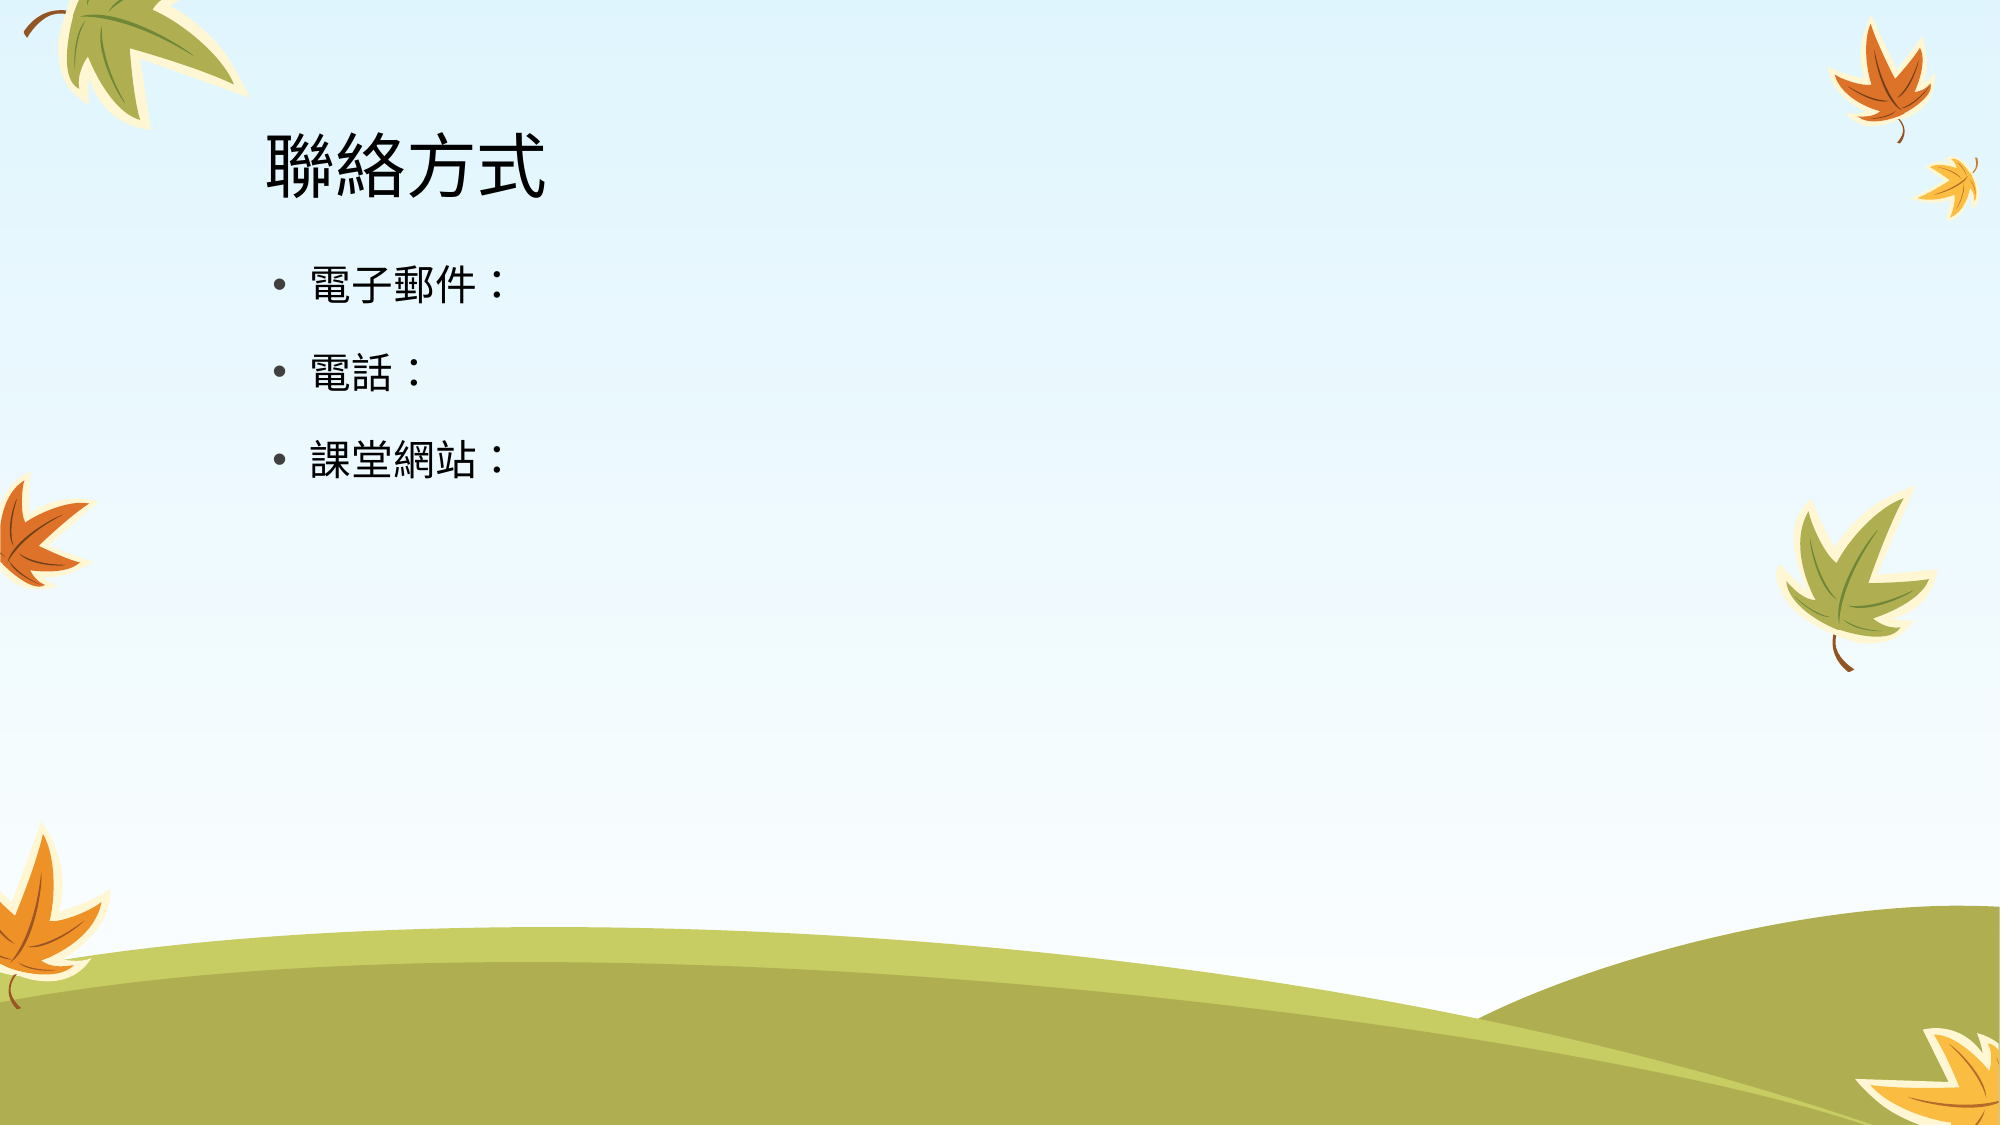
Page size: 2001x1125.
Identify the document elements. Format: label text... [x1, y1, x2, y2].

list 電子郵件： 電話： 課堂網站： [249, 251, 1750, 919]
title 聯絡方式 [249, 12, 1749, 216]
